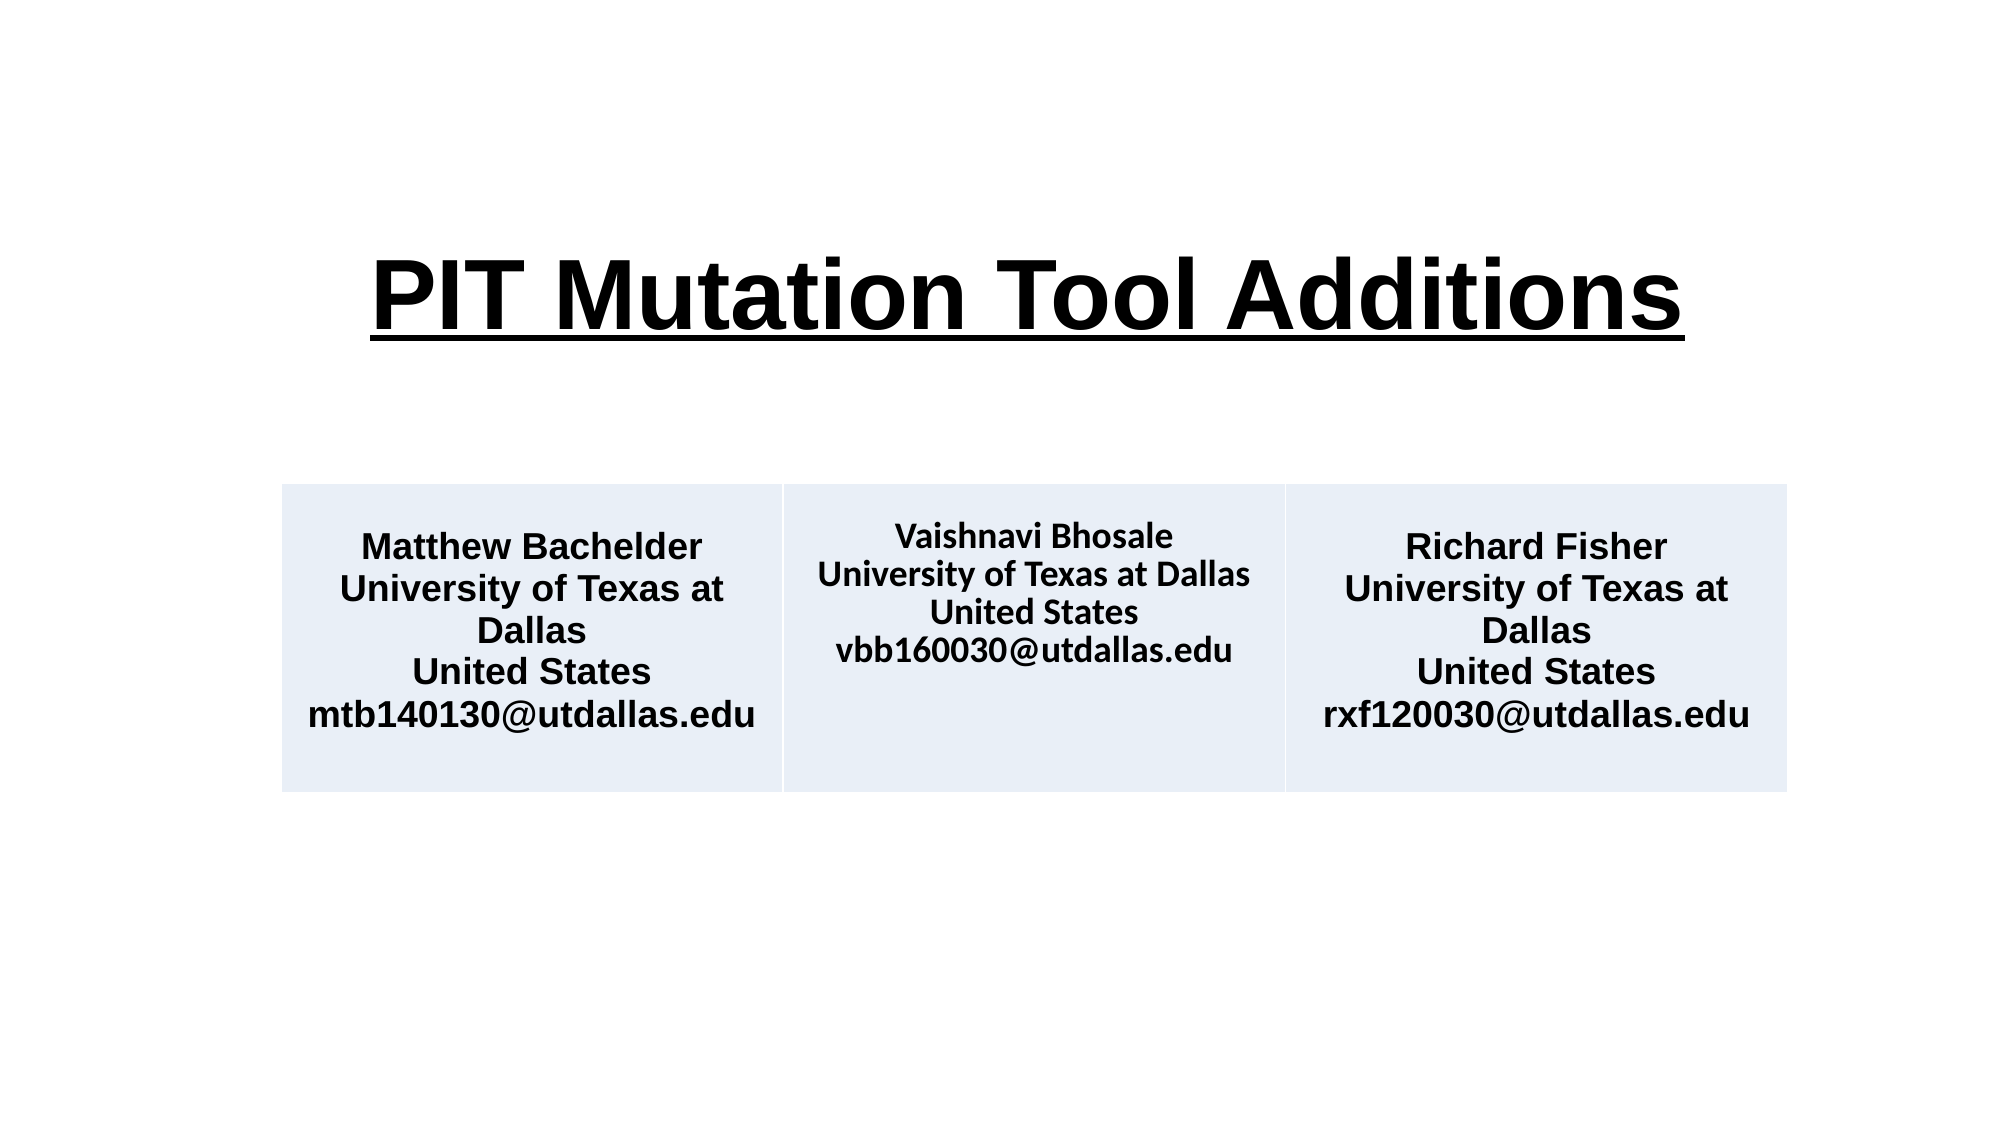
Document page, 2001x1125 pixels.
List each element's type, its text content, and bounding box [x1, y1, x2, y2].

table_header Richard Fisher University of Texas at Dallas United States rxf120030@utdallas.edu [1286, 484, 1787, 792]
table_header Matthew Bachelder University of Texas at Dallas United States mtb140130@utdallas.edu [282, 484, 782, 792]
title PIT Mutation Tool Additions [231, 179, 1825, 446]
table_header Vaishnavi Bhosale University of Texas at Dallas United States vbb160030@utdallas.edu [784, 484, 1285, 792]
